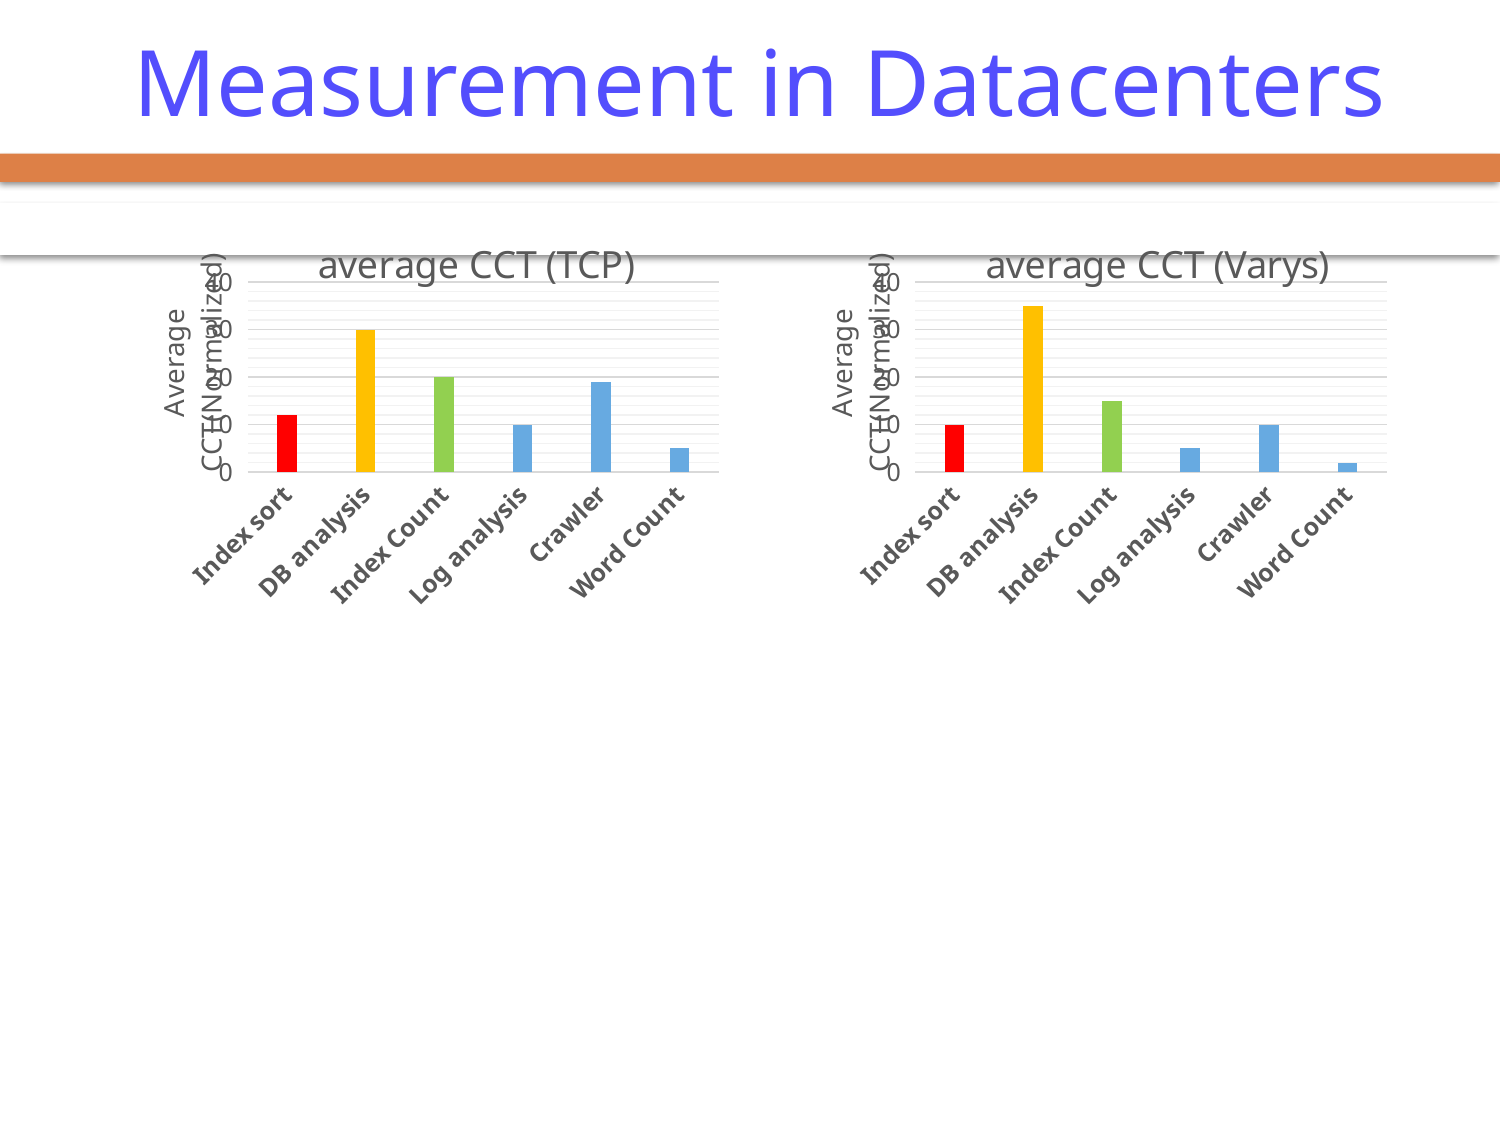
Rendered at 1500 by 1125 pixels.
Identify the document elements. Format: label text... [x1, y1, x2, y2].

title Measurement in Datacenters [49, 21, 1470, 138]
chart [122, 226, 760, 626]
chart [790, 226, 1428, 626]
